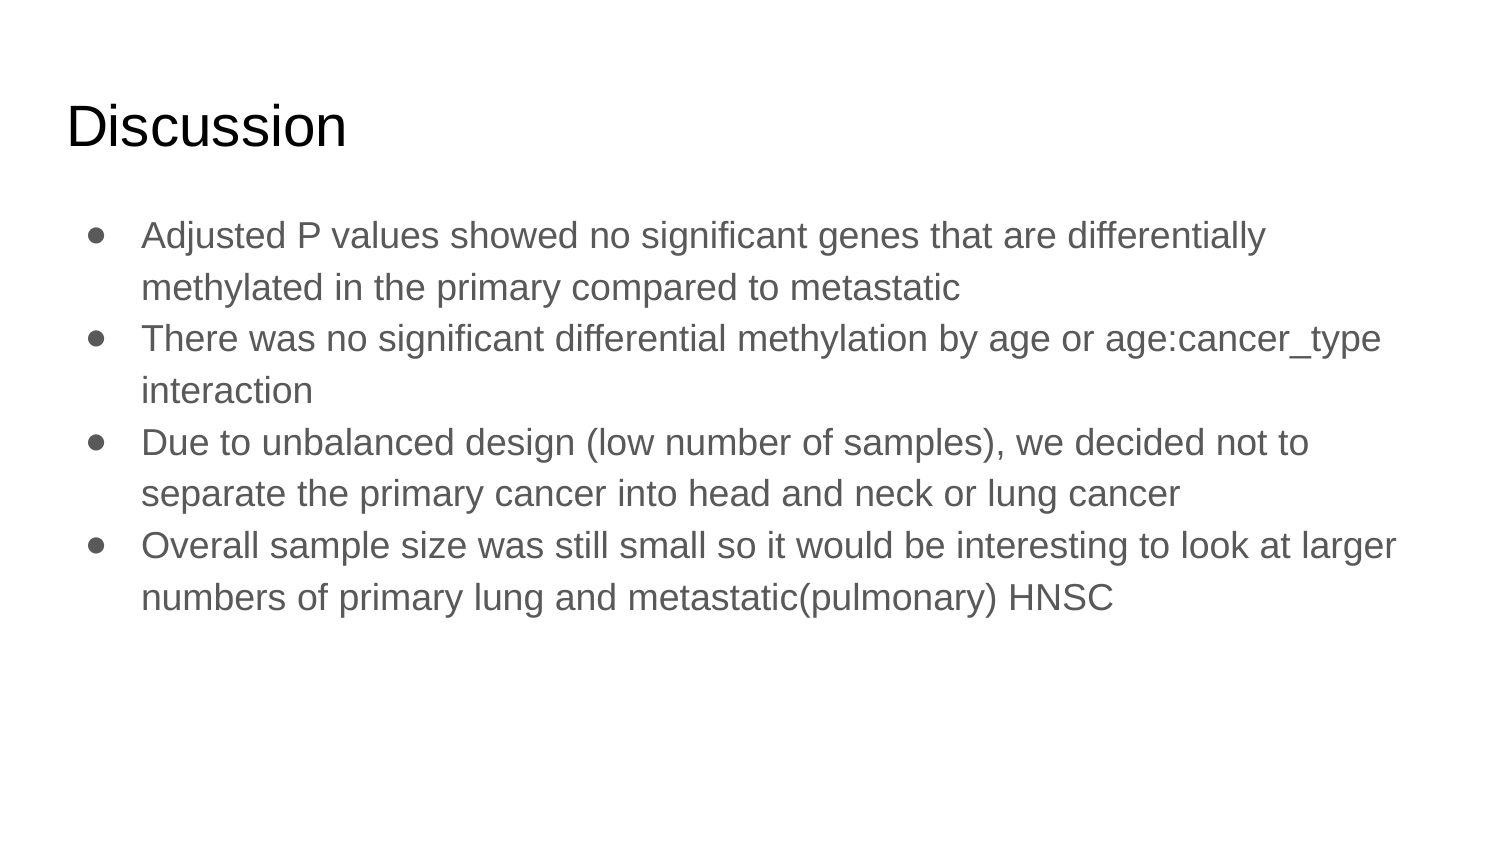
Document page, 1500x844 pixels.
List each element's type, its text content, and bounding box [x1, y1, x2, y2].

list Adjusted P values showed no significant genes that are differentially methylated in the primary compared to metastatic There was no significant differential methylation by age or age:cancer_type interaction Due to unbalanced design (low number of samples), we decided not to separate the primary cancer into head and neck or lung cancer Overall sample size was still small so it would be interesting to look at larger numbers of primary lung and metastatic(pulmonary) HNSC [51, 189, 1449, 750]
title Discussion [51, 72, 1449, 167]
